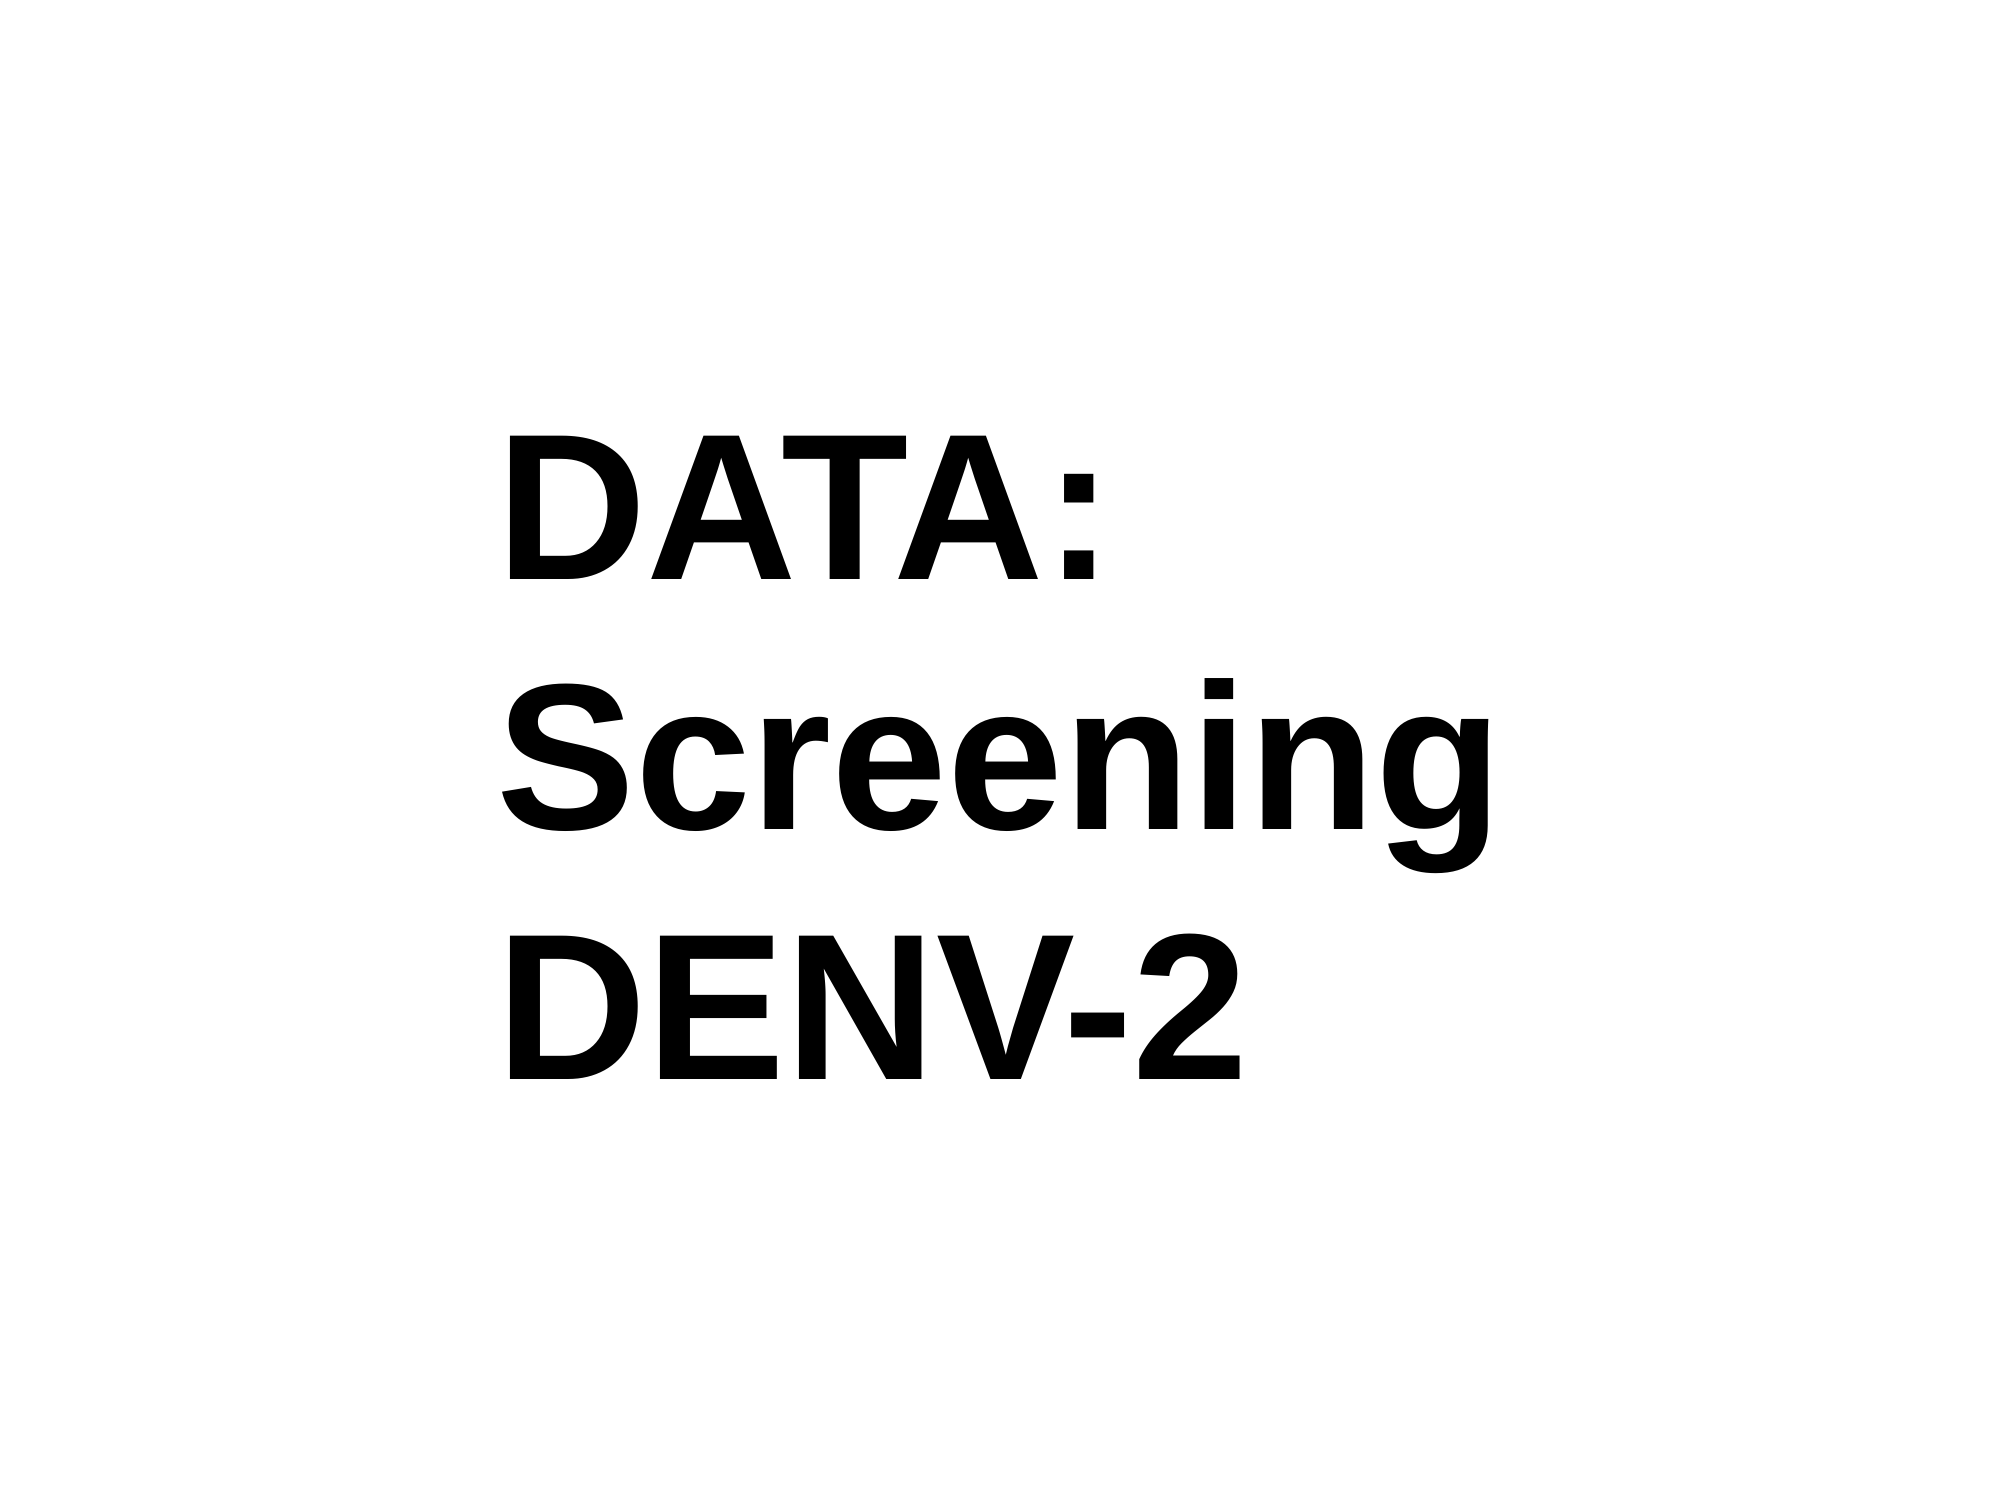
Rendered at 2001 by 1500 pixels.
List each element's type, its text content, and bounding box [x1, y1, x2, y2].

text_box DATA: Screening DENV-2 [496, 371, 1504, 1122]
